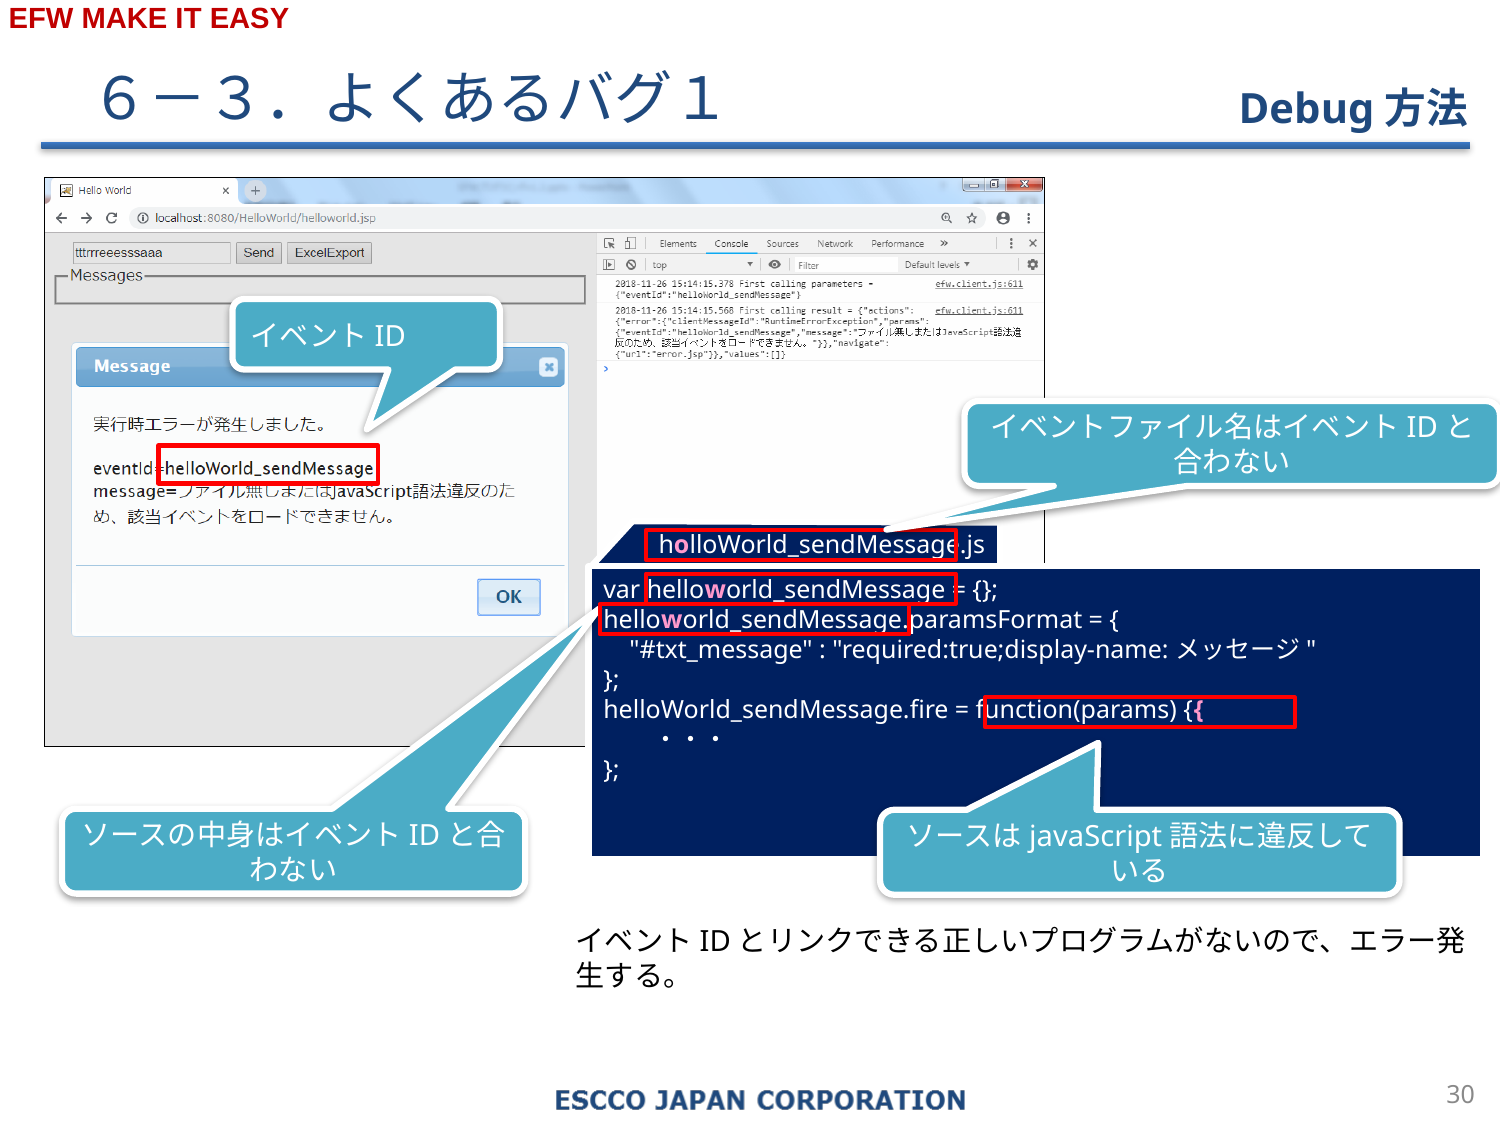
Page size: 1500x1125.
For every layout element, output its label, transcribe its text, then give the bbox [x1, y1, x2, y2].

text_box イベントファイル名はイベントIDと合わない [1050, 397, 1500, 510]
text_box ソースはjavaScript語法に違反している [876, 740, 1403, 898]
title Debug方法 [1114, 74, 1484, 167]
text_box ソースの中身はイベントIDと合わない [58, 755, 529, 897]
text_box [1050, 695, 1297, 729]
title ６－３．よくあるバグ１ [75, 53, 1048, 146]
picture [523, 1069, 999, 1125]
text_box 29 [1139, 1065, 1490, 1125]
picture [44, 176, 1045, 747]
text_box イベントIDとリンクできる正しいプログラムがないので、エラー発生する。 [560, 915, 1486, 1000]
text_box var helloworld_sendMessage = {}; helloworld_sendMessage.paramsFormat = { "#txt_message" : "required:true;display-name:メッセージ" }; helloWorld_sendMessage.fire = function(params) {{ ・・・ }; [587, 564, 1485, 861]
